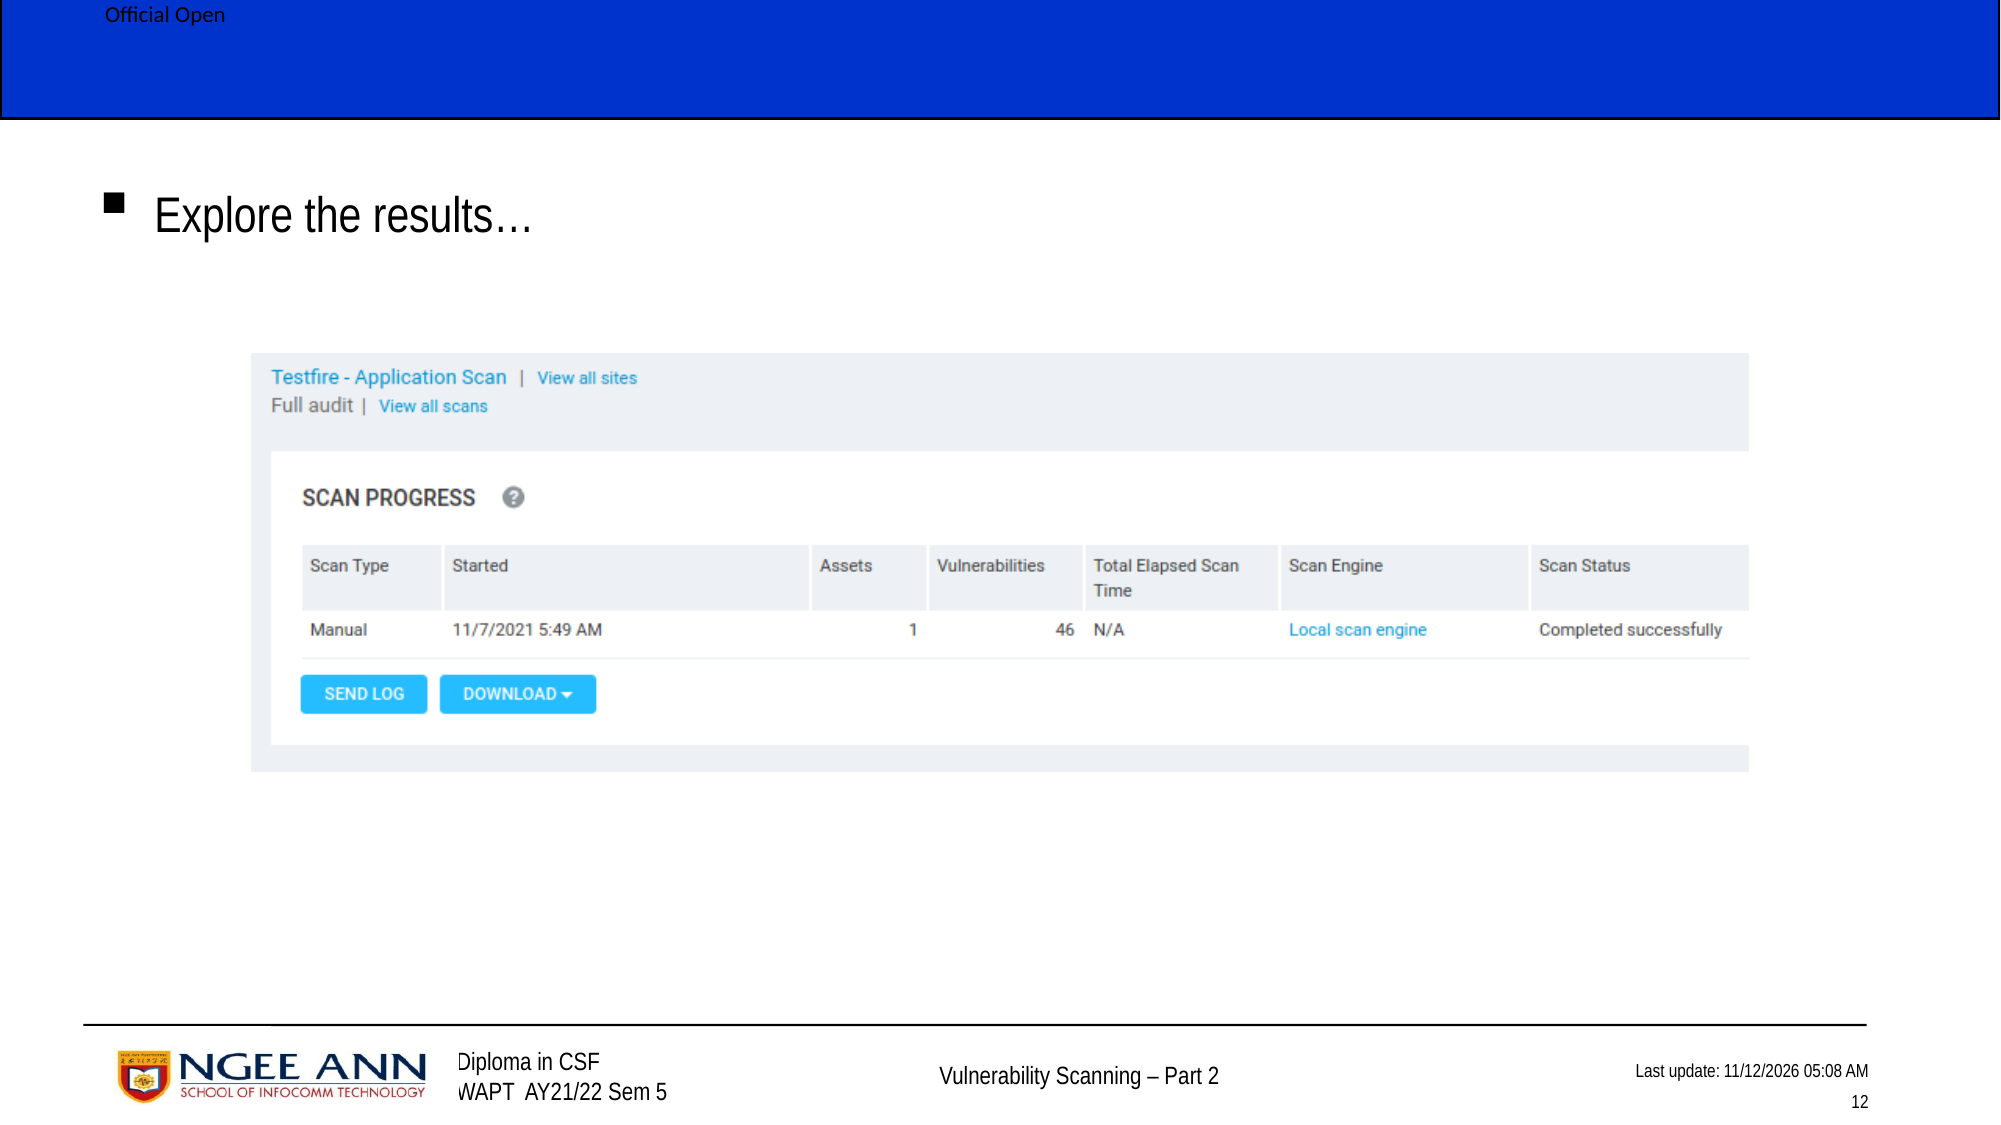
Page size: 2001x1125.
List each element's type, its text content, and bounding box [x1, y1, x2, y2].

text_box Explore the results… [83, 174, 691, 699]
picture [251, 352, 1749, 773]
picture [83, 1028, 459, 1125]
